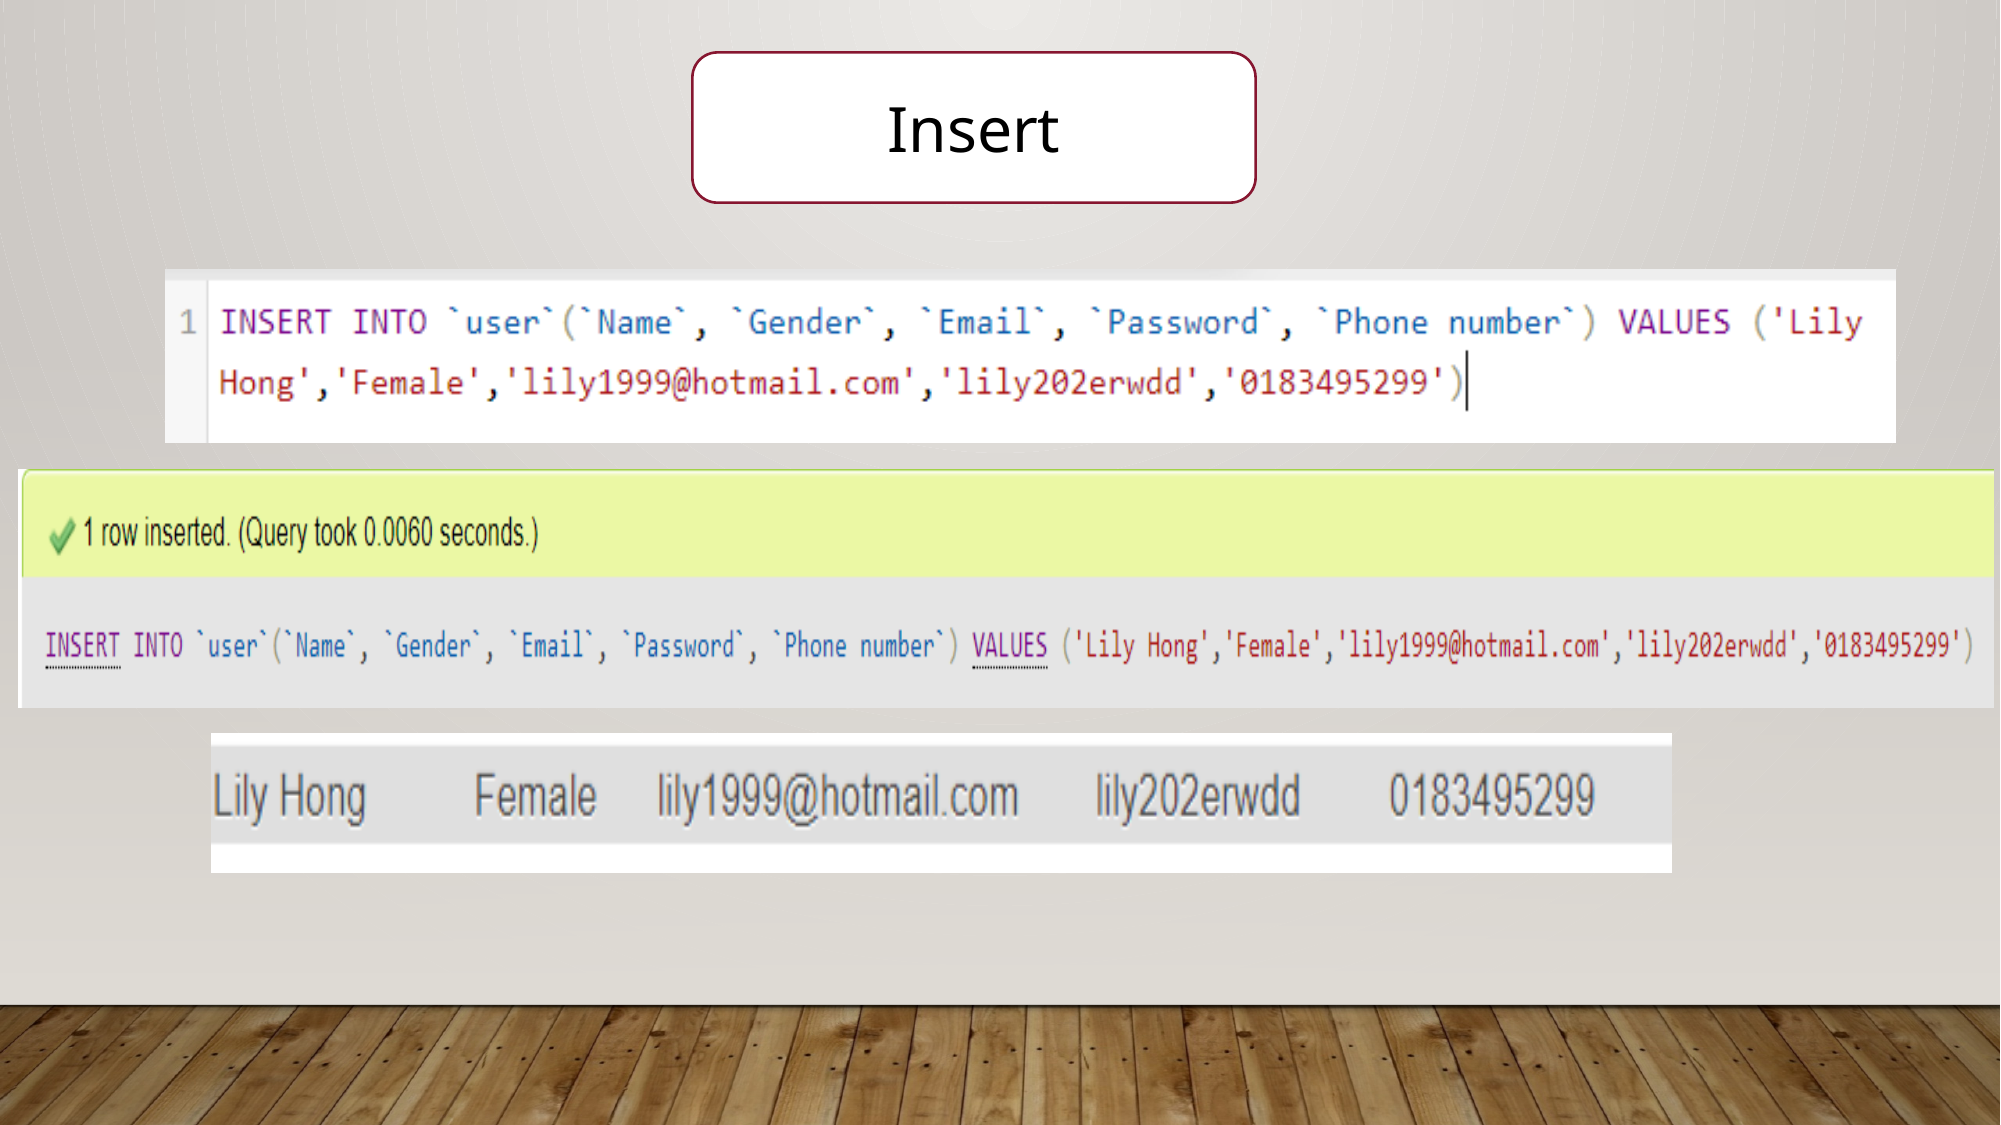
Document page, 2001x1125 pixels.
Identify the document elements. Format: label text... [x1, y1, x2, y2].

picture [18, 468, 1995, 709]
picture [211, 733, 1672, 873]
picture [0, 1005, 2000, 1125]
text_box Insert [691, 51, 1257, 204]
picture [165, 268, 1897, 444]
